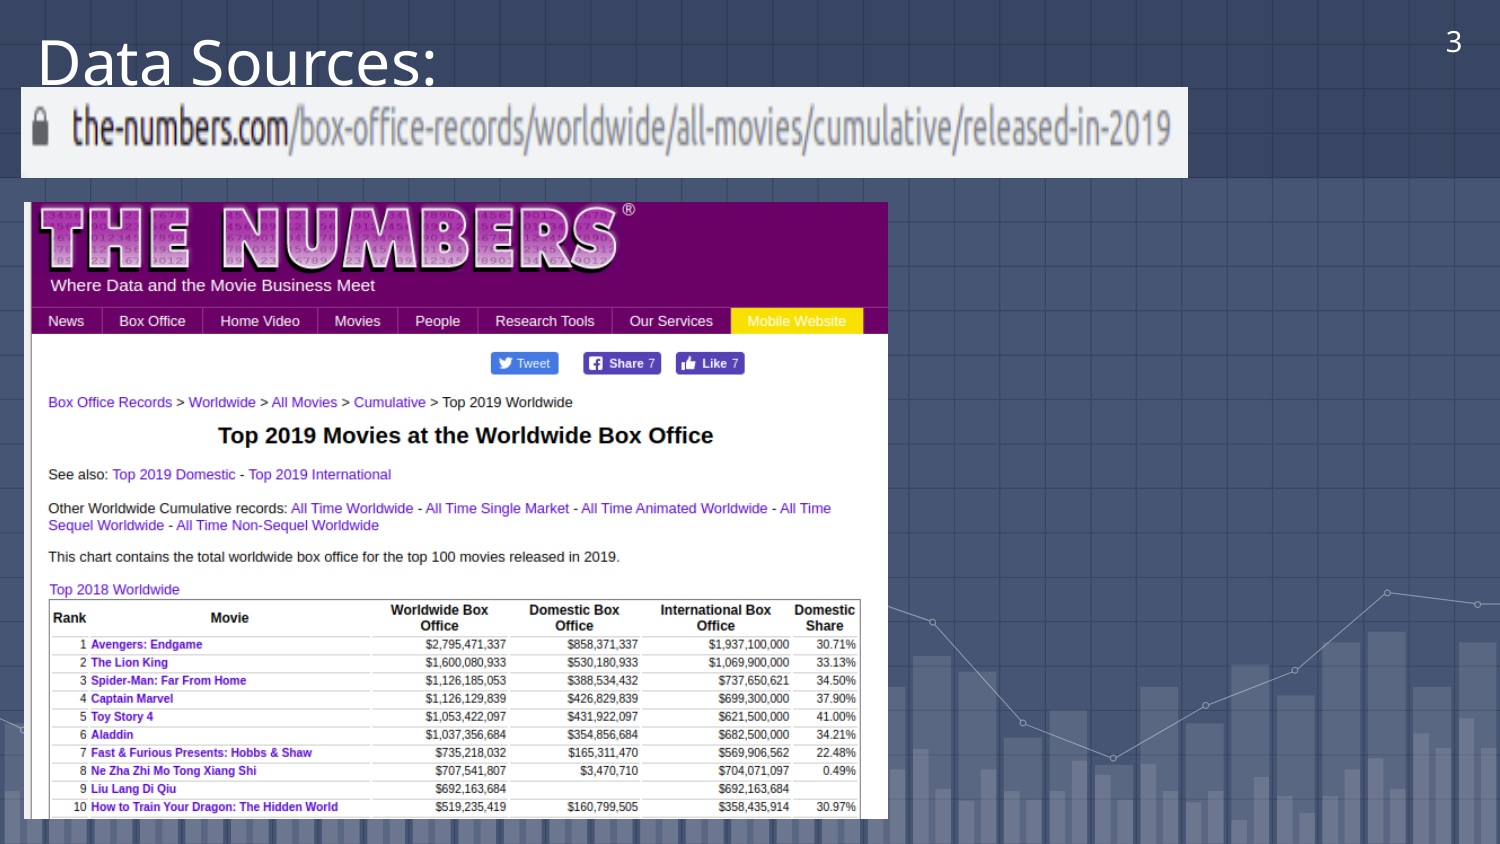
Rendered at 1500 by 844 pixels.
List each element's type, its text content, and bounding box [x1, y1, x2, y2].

picture [24, 202, 888, 819]
slide_number ‹#› [1408, 0, 1500, 88]
title Data Sources: [21, 0, 1283, 114]
picture [21, 87, 1188, 178]
